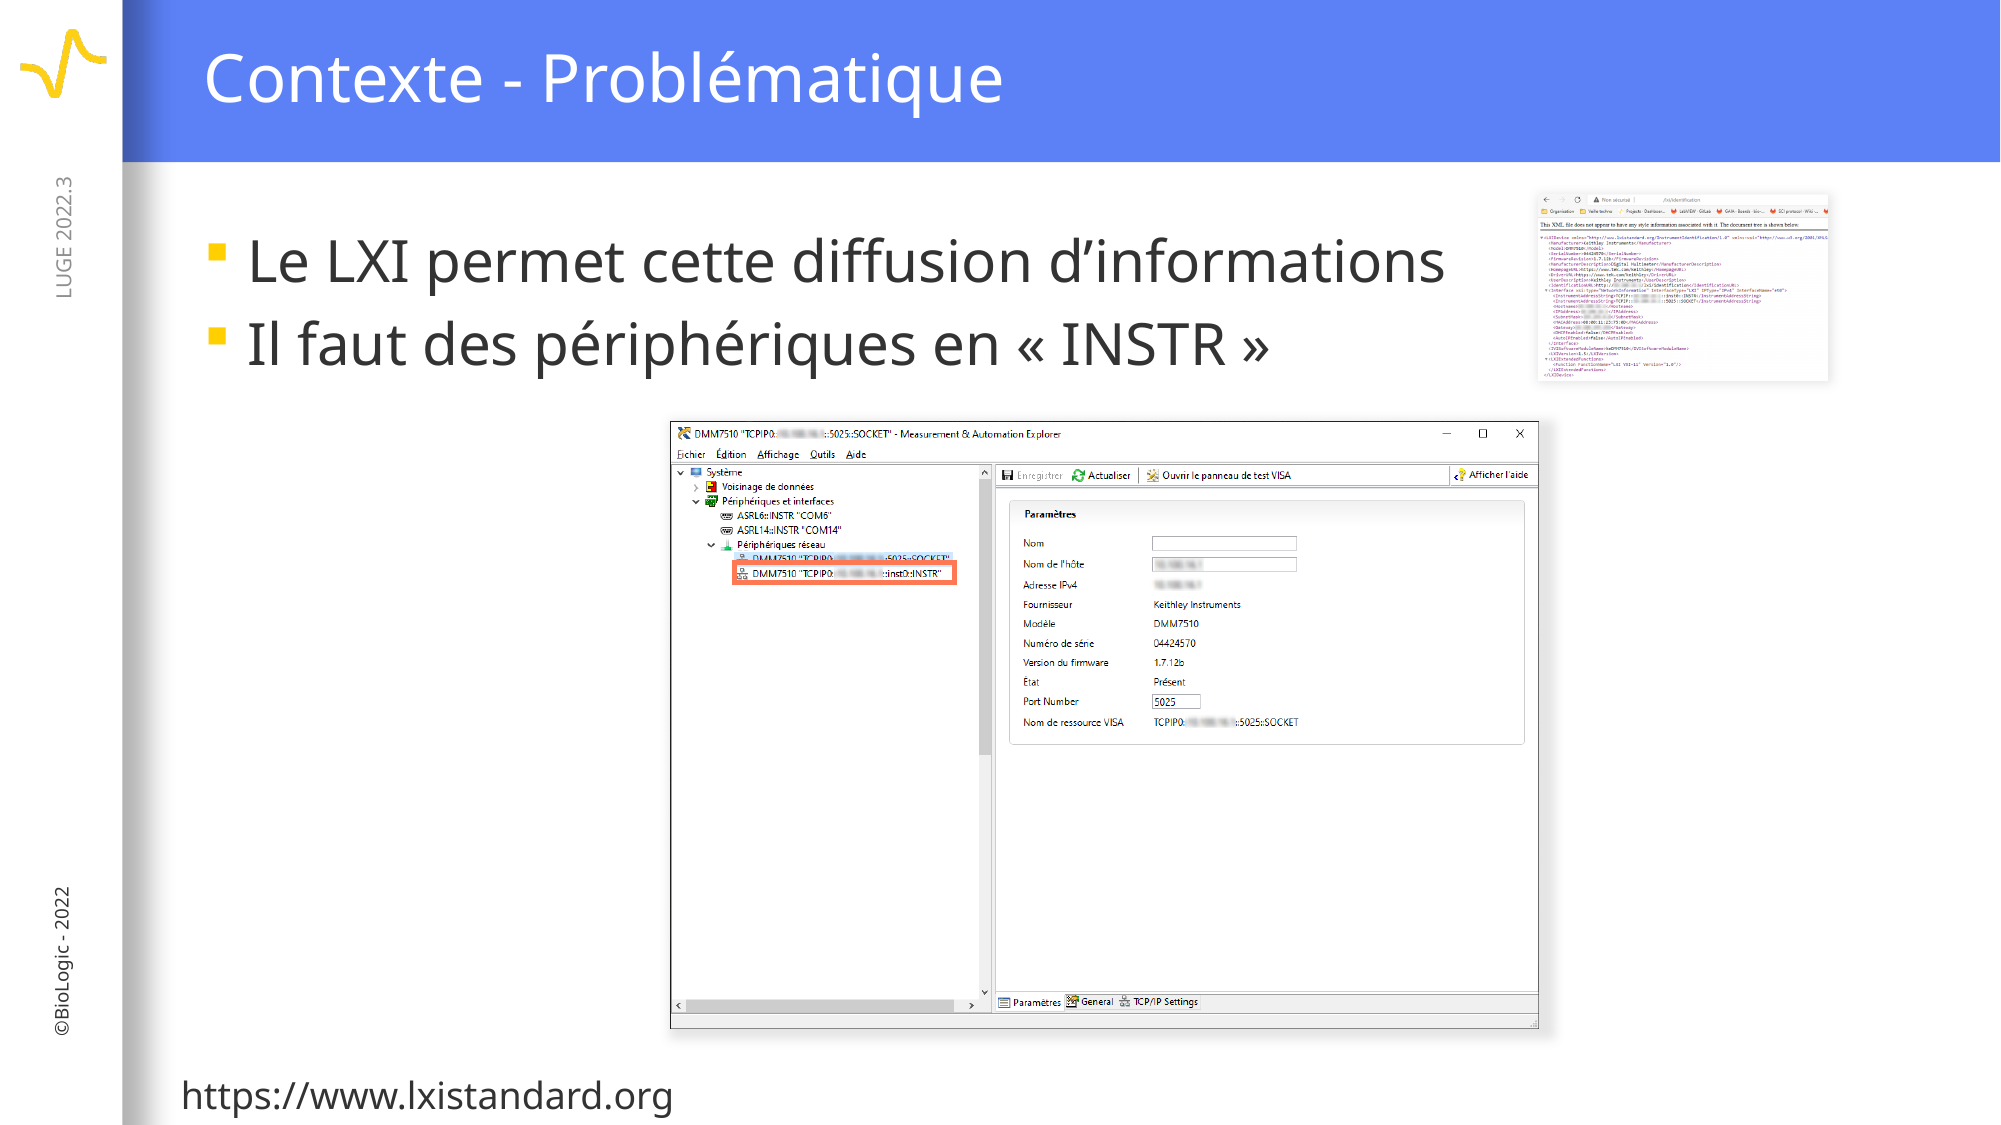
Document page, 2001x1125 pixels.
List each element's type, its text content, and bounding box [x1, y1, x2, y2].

title Contexte - Problématique [188, 0, 1914, 163]
footer LUGE 2022.3 [34, 162, 95, 726]
list Le LXI permet cette diffusion d’informations Il faut des périphériques en « INSTR » [188, 224, 1572, 542]
picture [20, 29, 109, 98]
picture [670, 421, 1539, 1029]
text_box https://www.lxistandard.org [166, 1064, 933, 1125]
picture [1538, 194, 1828, 381]
